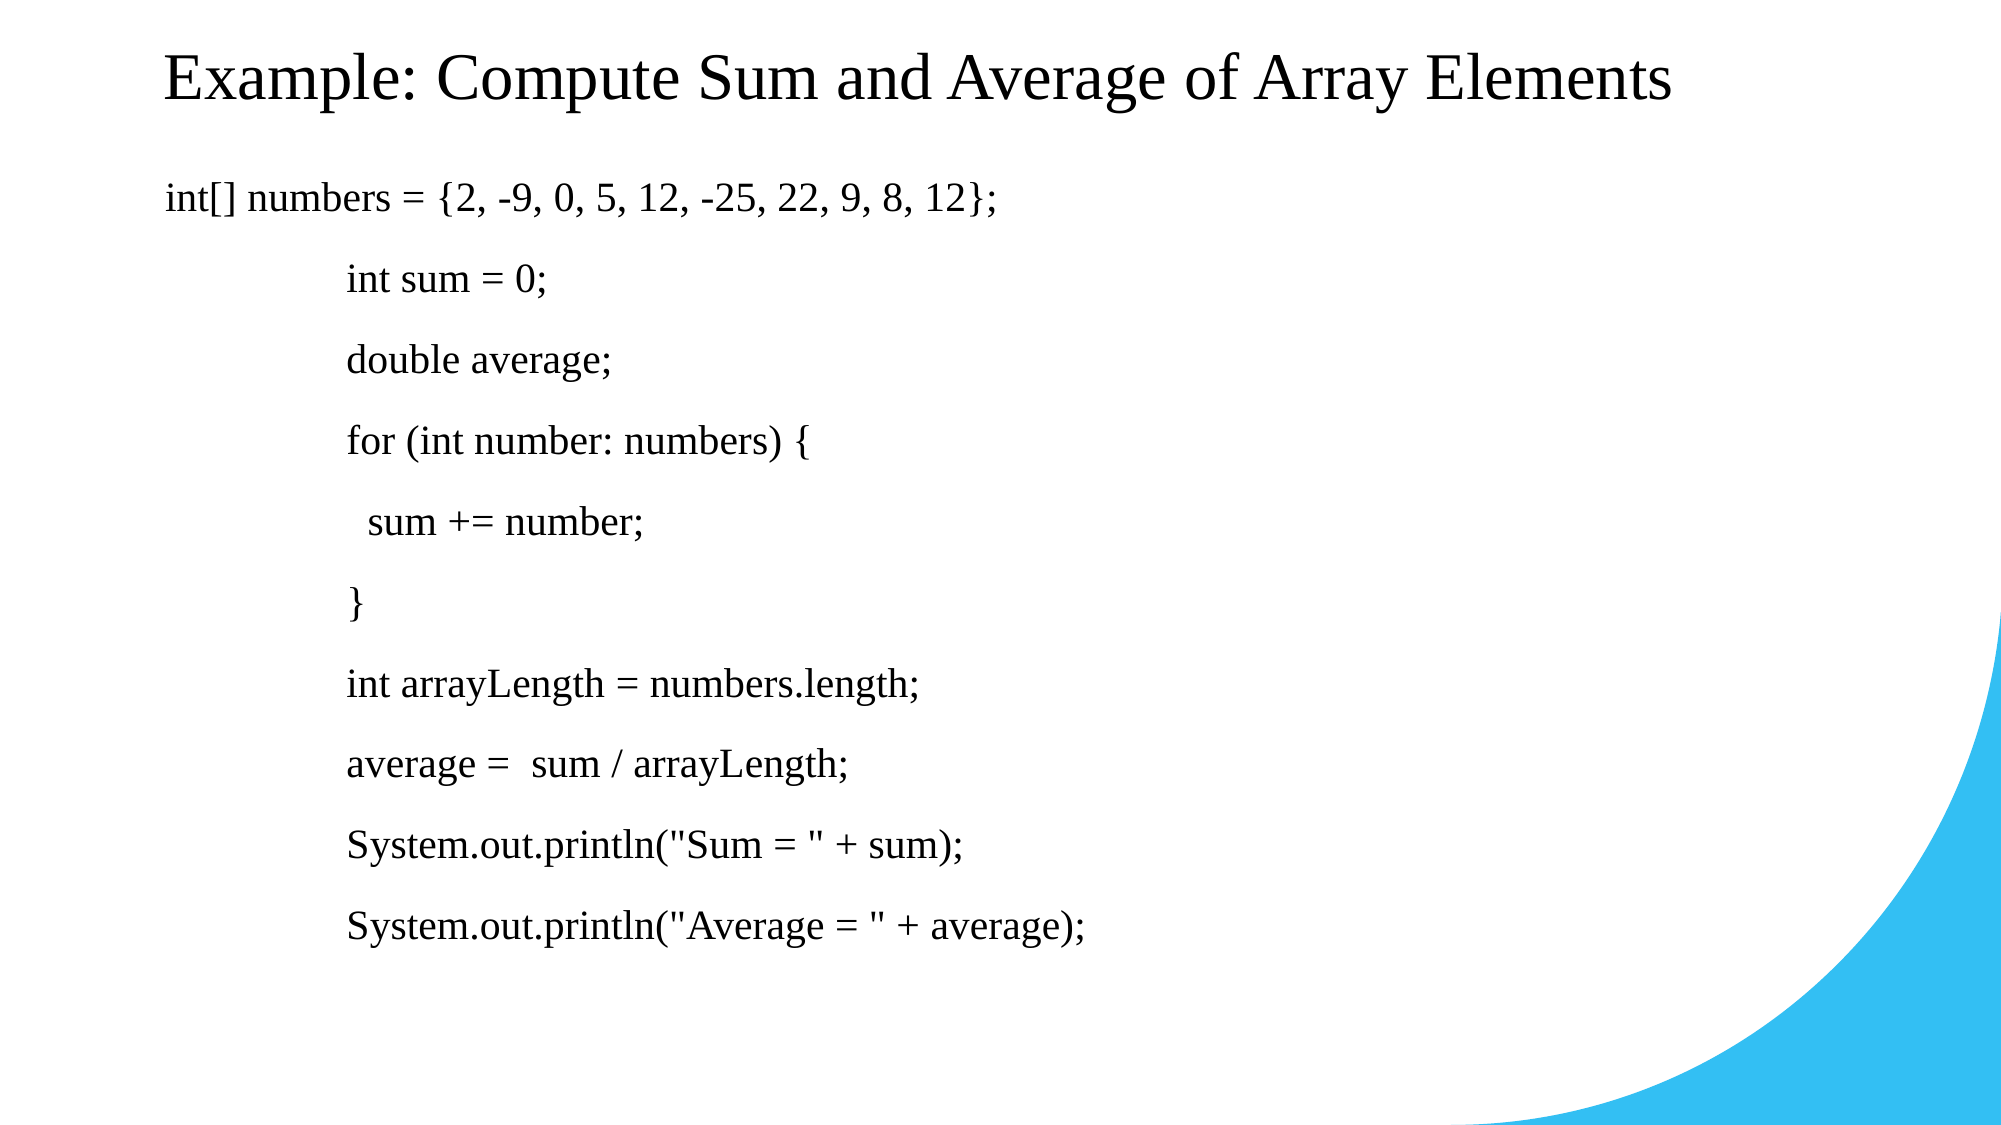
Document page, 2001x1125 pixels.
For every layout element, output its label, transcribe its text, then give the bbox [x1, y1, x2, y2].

list int[] numbers = {2, -9, 0, 5, 12, -25, 22, 9, 8, 12}; int sum = 0; double average; for (int number: numbers) { sum += number; } int arrayLength = numbers.length; average = sum / arrayLength; System.out.println("Sum = " + sum); System.out.println("Average = " + average); [150, 152, 1777, 1070]
title Example: Compute Sum and Average of Array Elements [148, 12, 1775, 134]
